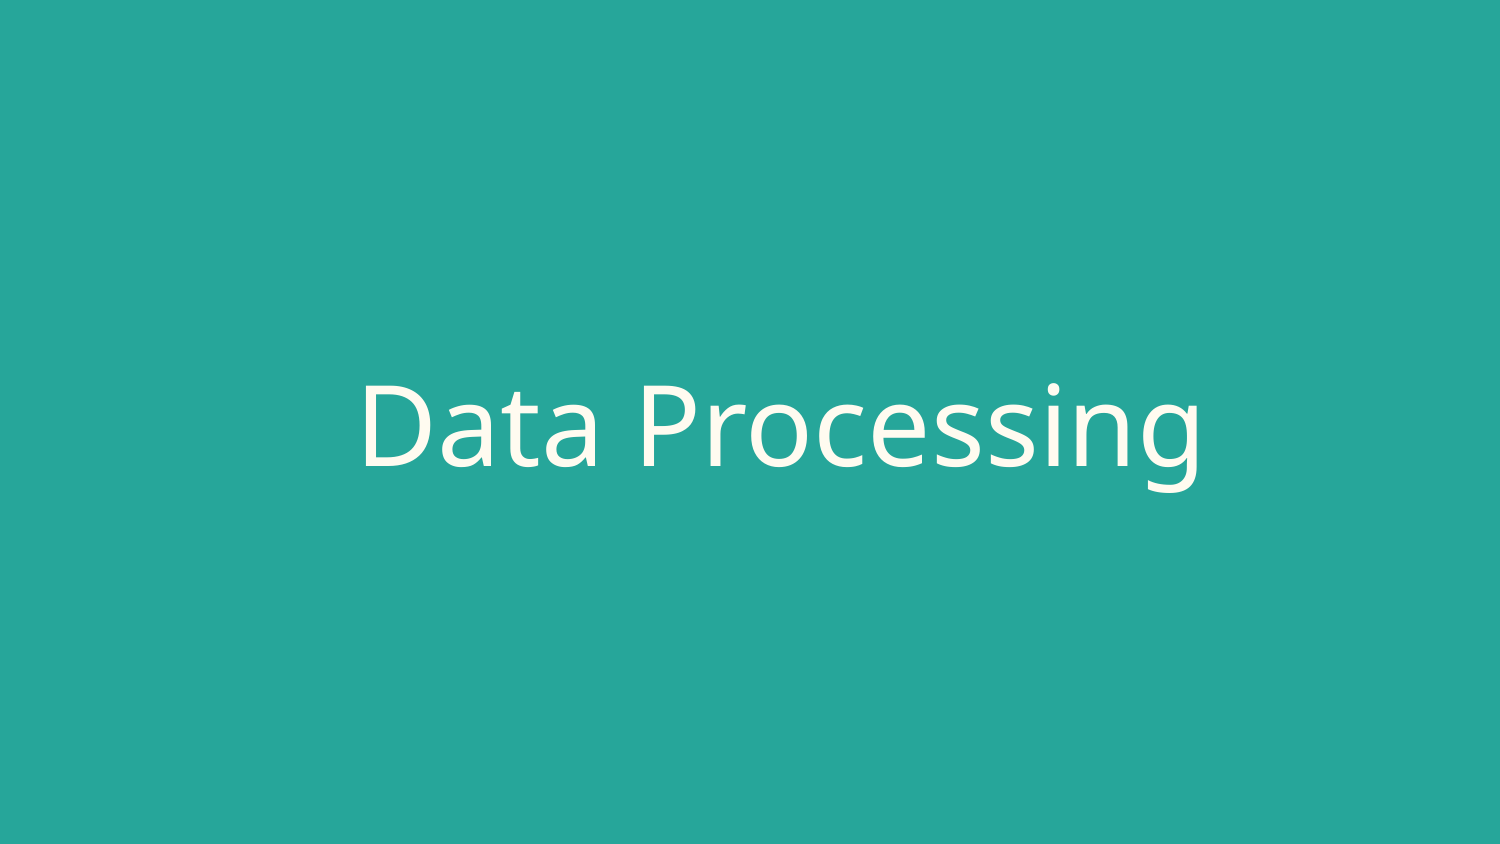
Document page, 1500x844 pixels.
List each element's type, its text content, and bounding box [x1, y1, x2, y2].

title Data Processing [340, 86, 1261, 758]
